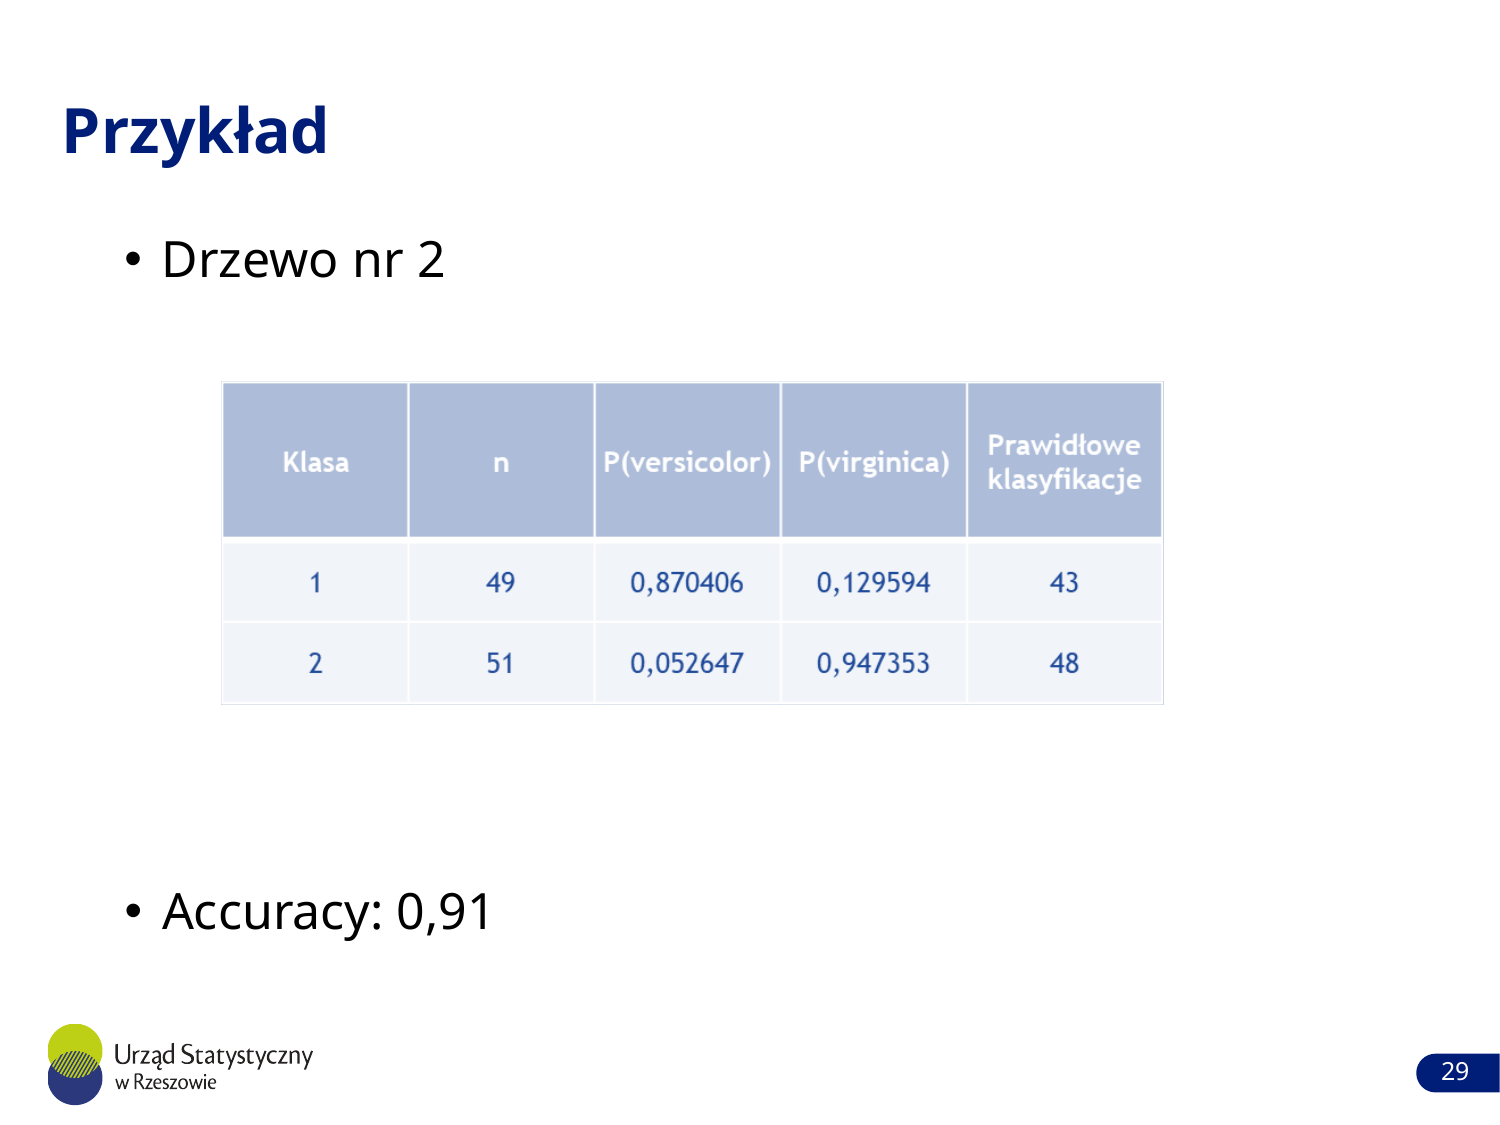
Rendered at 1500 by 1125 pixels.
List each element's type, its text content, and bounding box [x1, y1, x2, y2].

slide_number 29 [1059, 1042, 1485, 1103]
picture [220, 380, 1167, 706]
title Przykład [46, 59, 1460, 207]
list Accuracy: 0,91 [109, 879, 1362, 970]
text_box Drzewo nr 2 [109, 226, 1207, 317]
